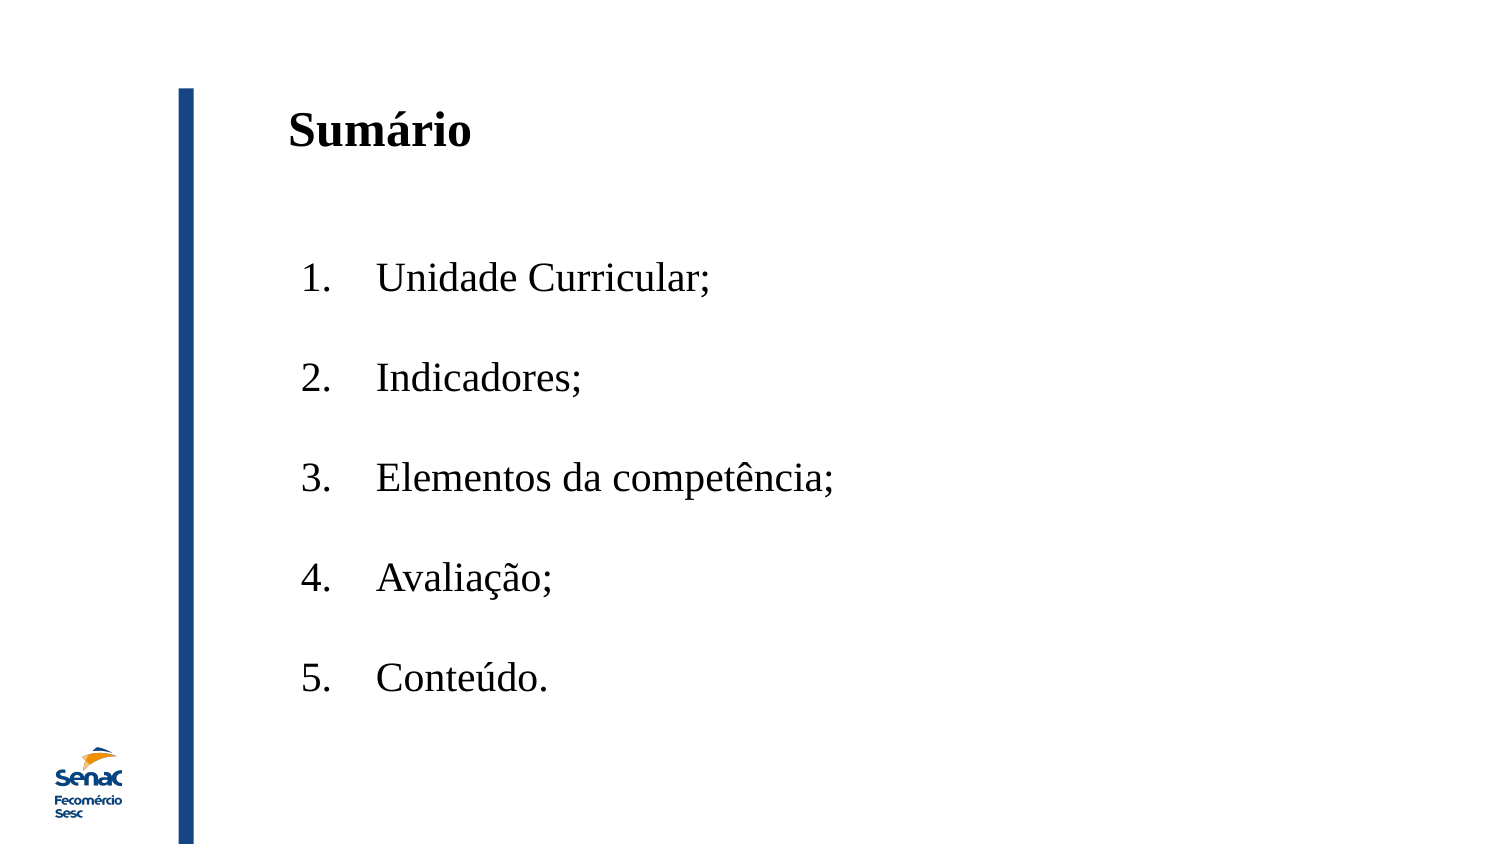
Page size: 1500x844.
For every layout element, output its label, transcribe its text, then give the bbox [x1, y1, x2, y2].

text_box Sumário [273, 88, 1500, 164]
text_box Unidade Curricular; Indicadores; Elementos da competência; Avaliação; Conteúdo. [285, 242, 1500, 798]
picture [55, 747, 122, 818]
